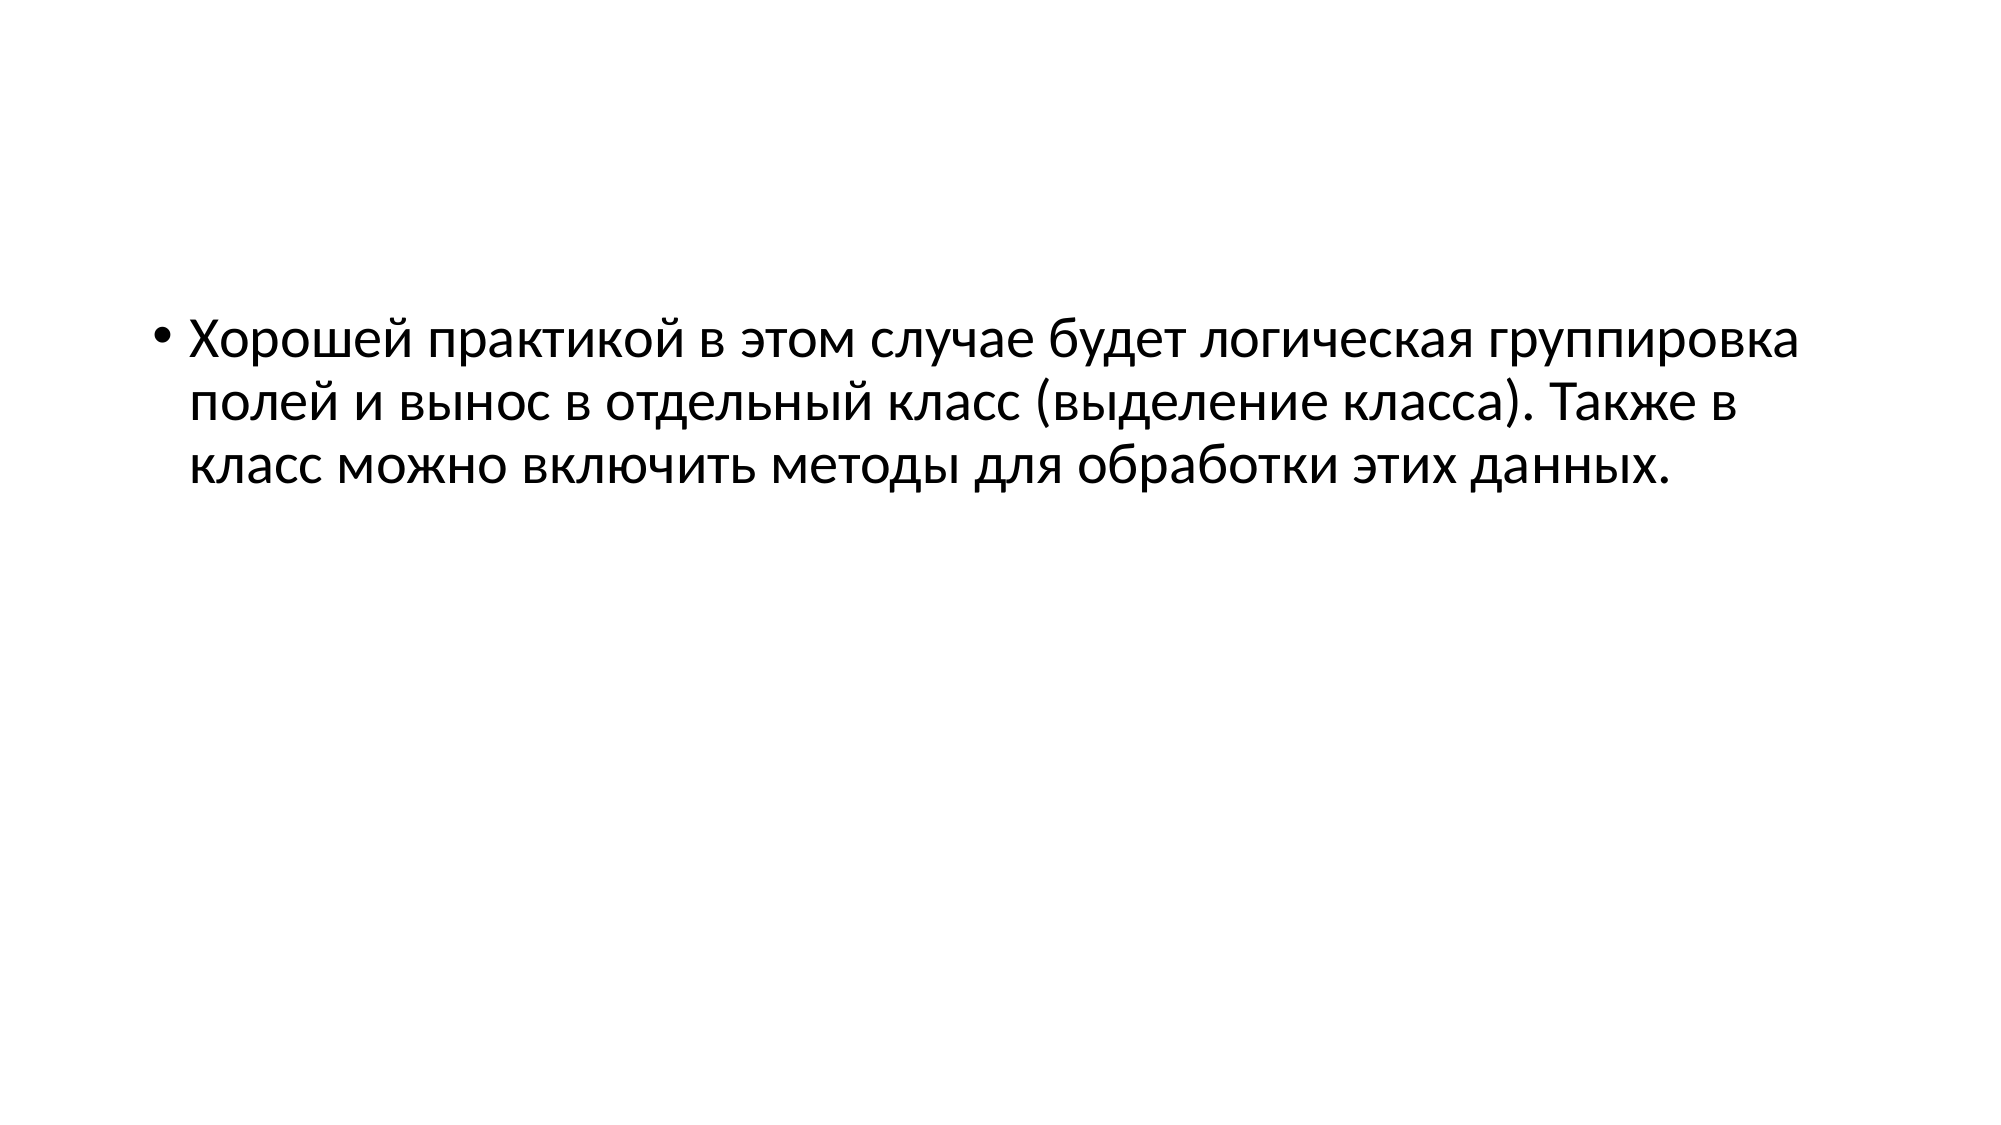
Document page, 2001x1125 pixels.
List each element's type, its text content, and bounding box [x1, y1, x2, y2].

list Хорошей практикой в этом случае будет логическая группировка полей и вынос в отдельный класс (выделение класса). Также в класс можно включить методы для обработки этих данных. [137, 299, 1863, 1014]
